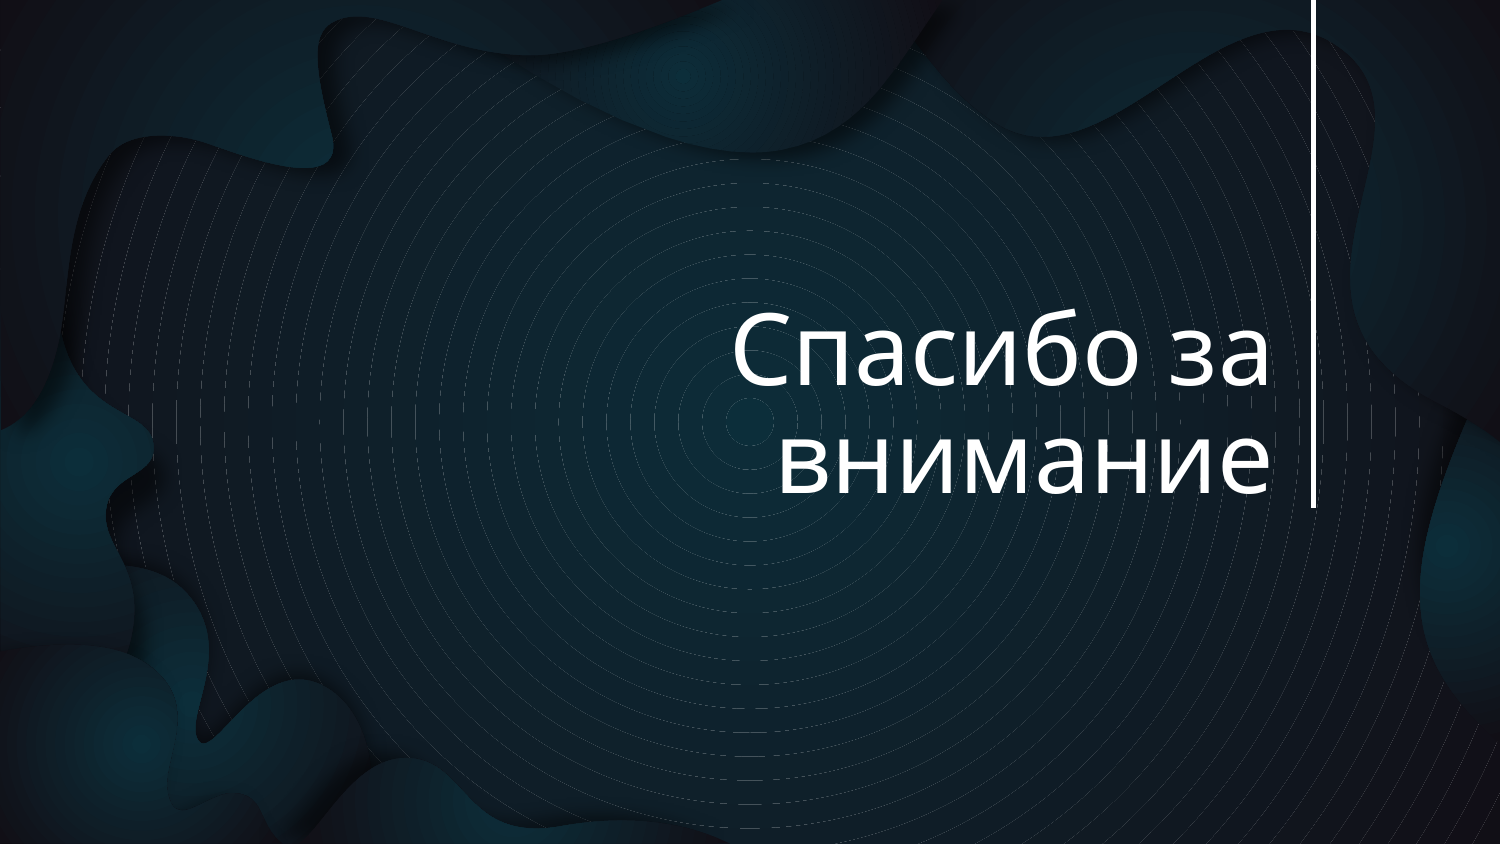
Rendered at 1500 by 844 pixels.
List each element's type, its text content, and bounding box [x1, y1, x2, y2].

subtitle Спасибо за внимание [531, 293, 1286, 413]
